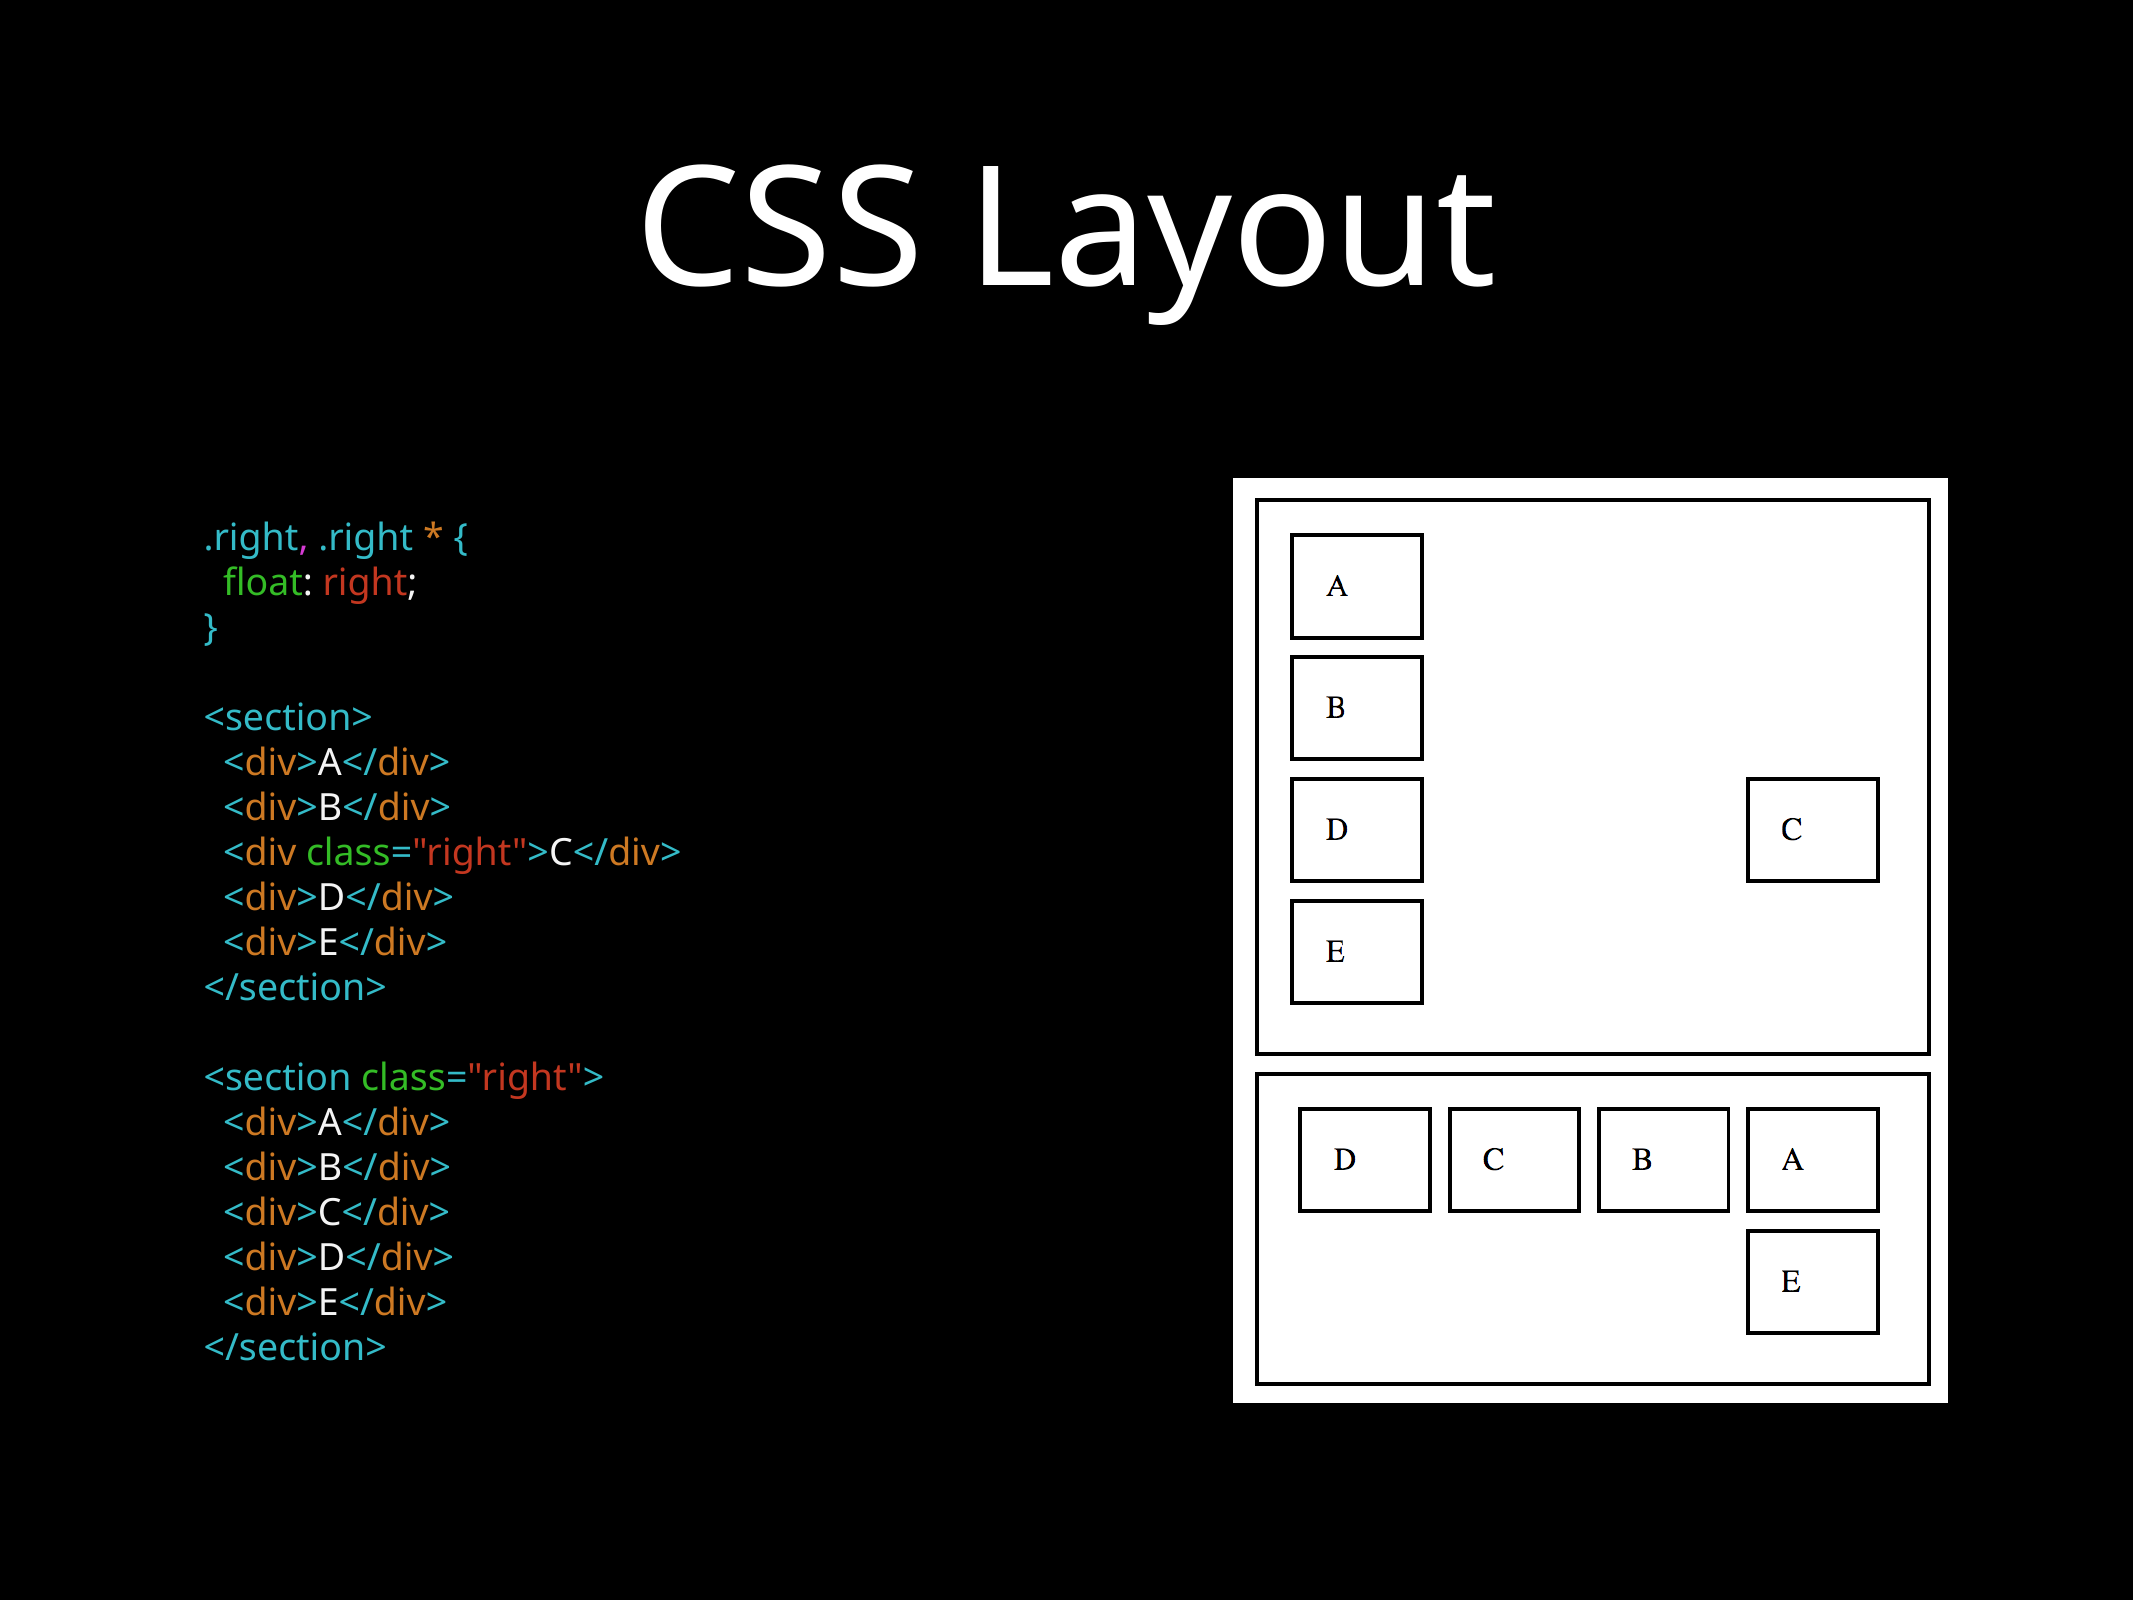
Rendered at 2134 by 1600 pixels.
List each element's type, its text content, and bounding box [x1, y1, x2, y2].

title CSS Layout [155, 41, 1978, 397]
list .right, .right * { float: right; } <section> <div>A</div> <div>B</div> <div class="right">C</div> <div>D</div> <div>E</div> </section> <section class="right"> <div>A</div> <div>B</div> <div>C</div> <div>D</div> <div>E</div> </section> [155, 424, 1012, 1457]
picture [1233, 478, 1948, 1403]
